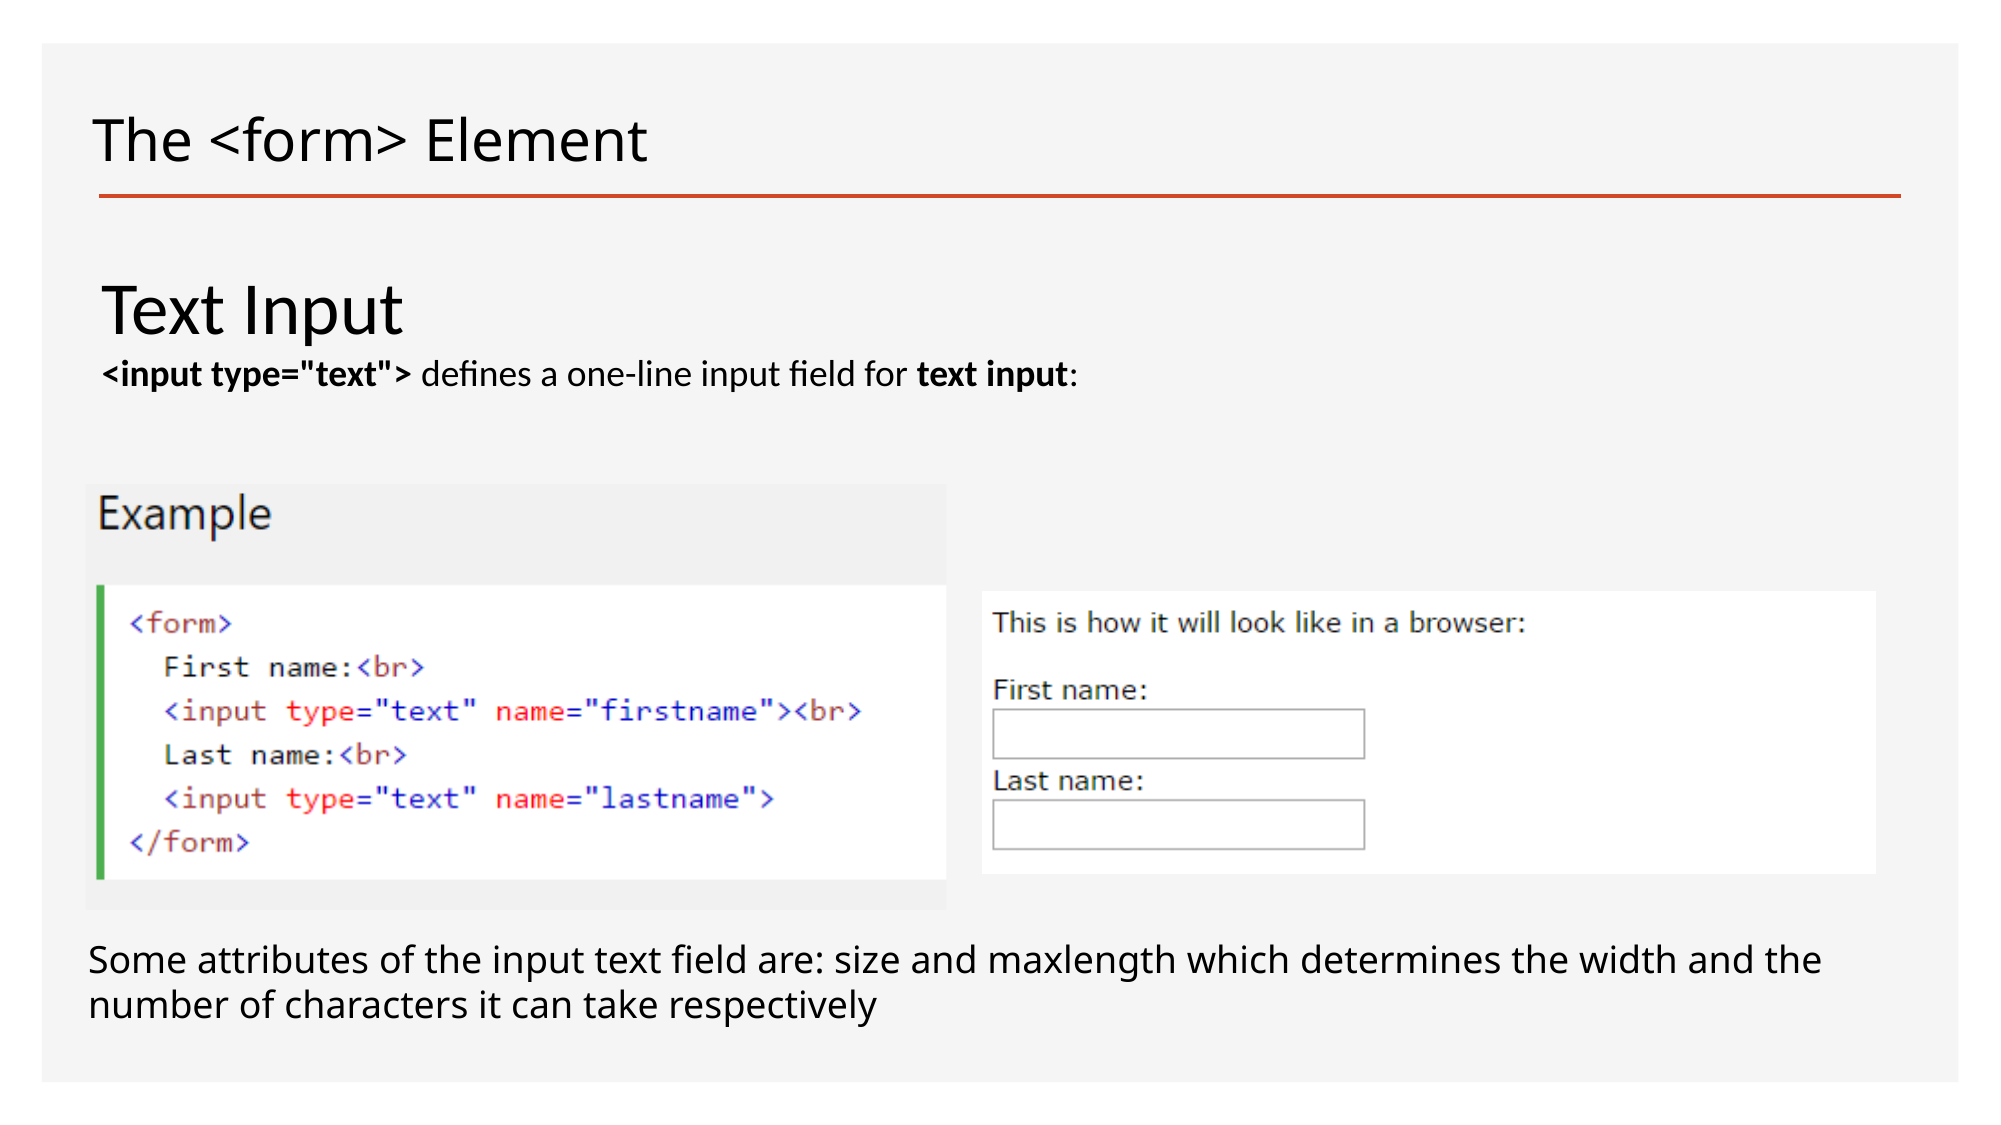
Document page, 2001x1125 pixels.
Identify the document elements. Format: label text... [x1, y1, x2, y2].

text_box Some attributes of the input text field are: size and maxlength which determines the width and the number of characters it can take respectively [73, 928, 1915, 1034]
picture [981, 591, 1876, 874]
text_box Text Input <input type="text"> defines a one-line input field for text input: [87, 251, 1103, 402]
picture [85, 484, 947, 910]
title The <form> Element [77, 76, 1214, 182]
